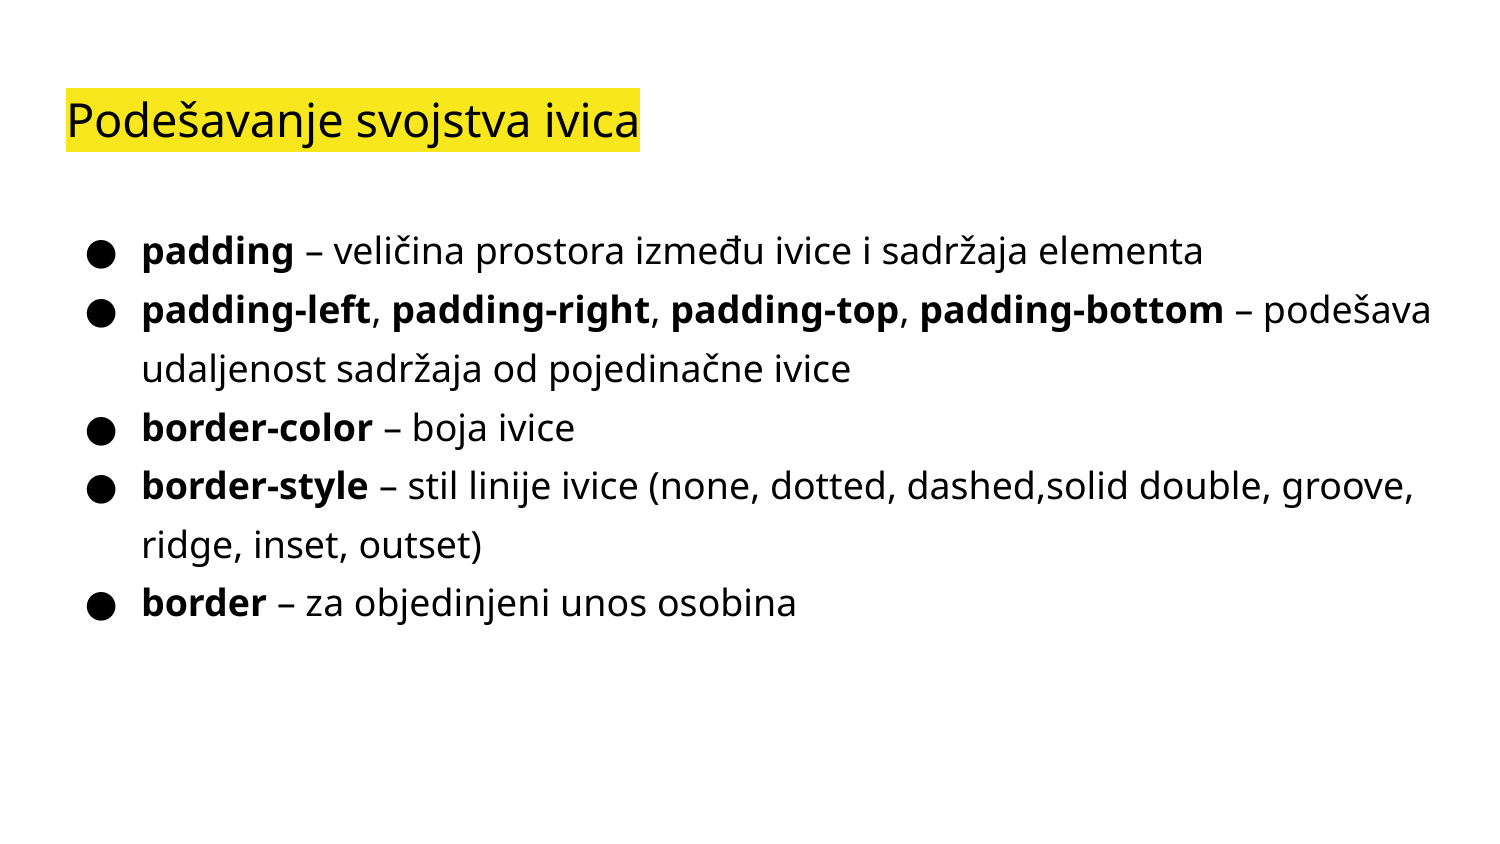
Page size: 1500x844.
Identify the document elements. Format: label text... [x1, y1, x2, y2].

list padding – veličina prostora između ivice i sadržaja elementa padding-left, padding-right, padding-top, padding-bottom – podešava udaljenost sadržaja od pojedinačne ivice border-color – boja ivice border-style – stil linije ivice (none, dotted, dashed,solid double, groove, ridge, inset, outset) border – za objedinjeni unos osobina [51, 202, 1449, 750]
title Podešavanje svojstva ivica [51, 72, 1449, 167]
